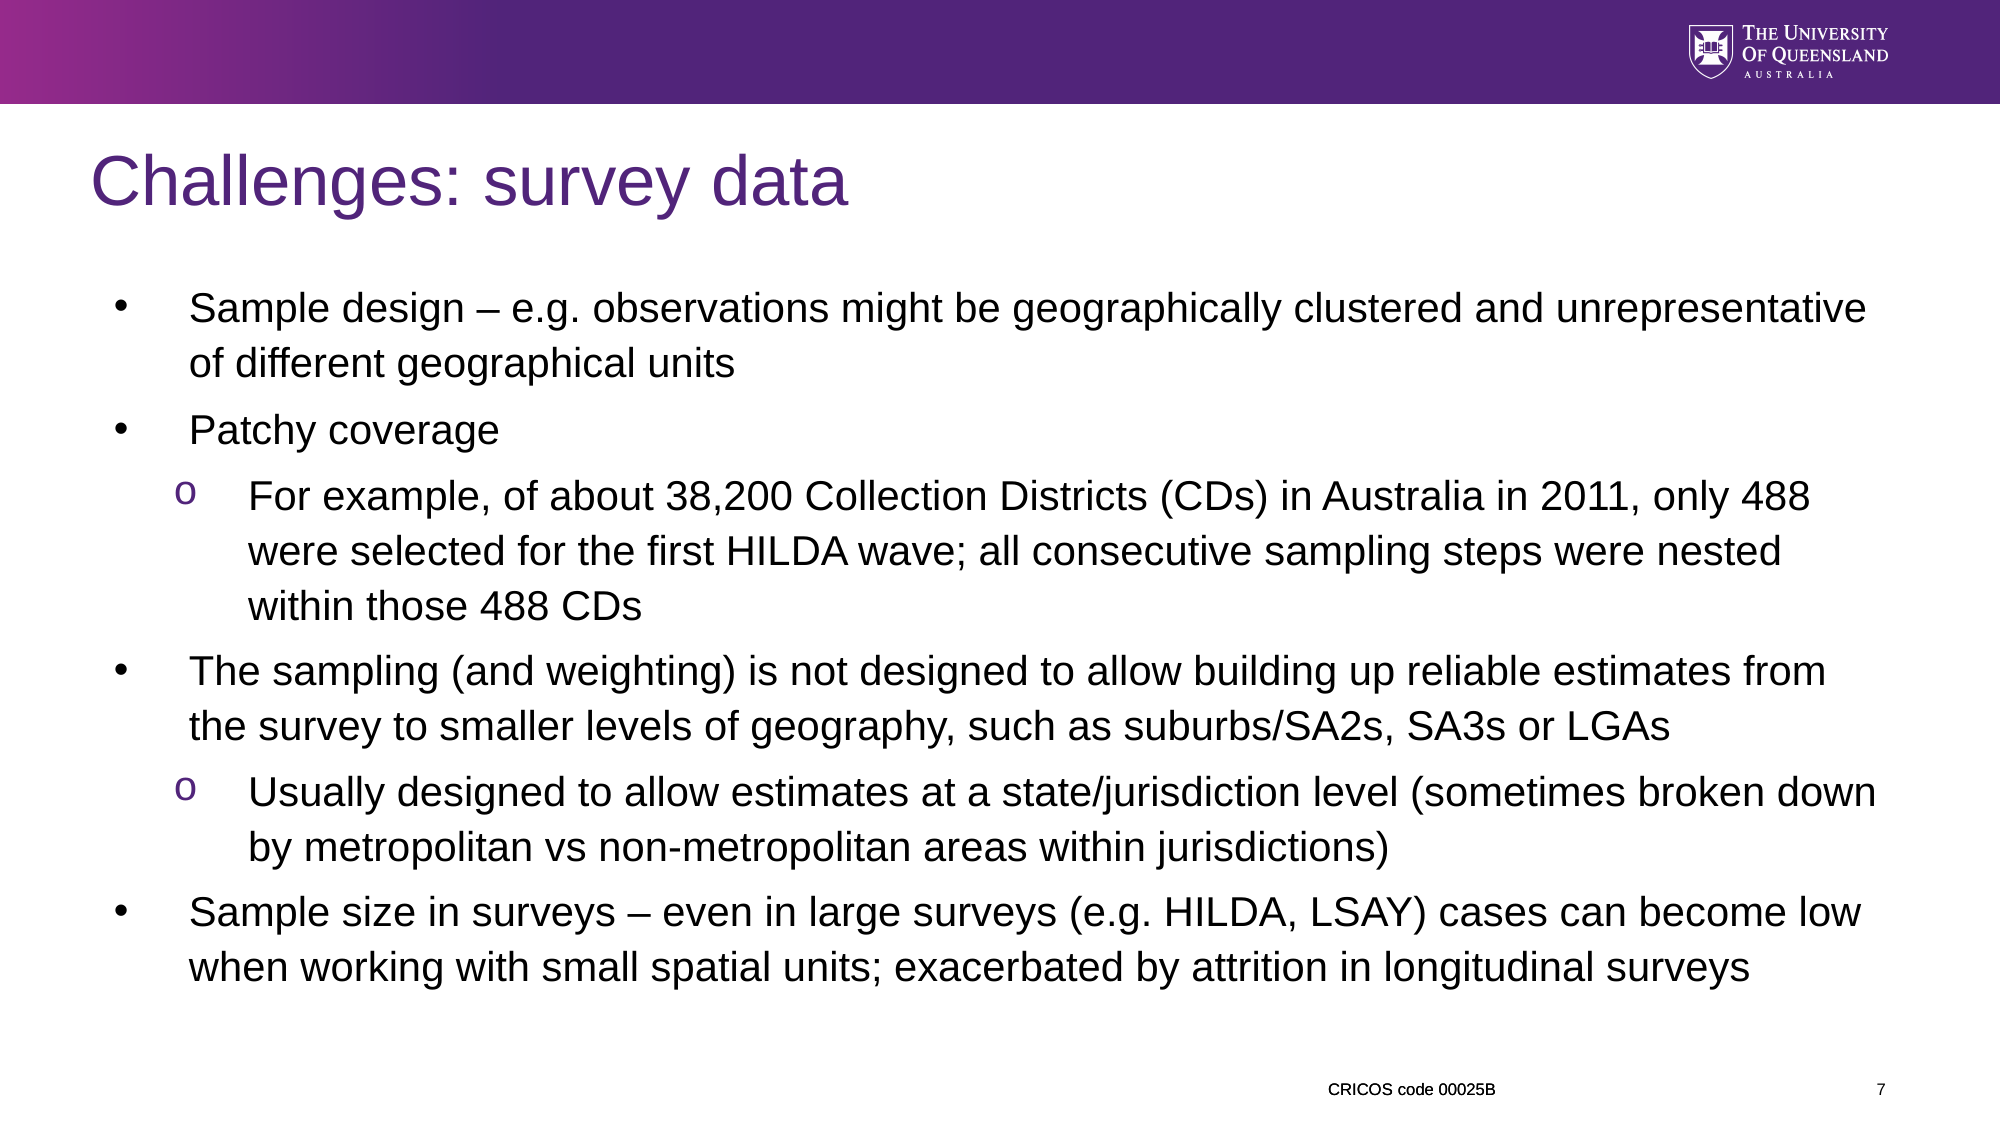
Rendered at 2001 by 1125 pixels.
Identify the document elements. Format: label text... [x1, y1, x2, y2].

title Challenges: survey data [90, 143, 1863, 221]
slide_number 7 [1838, 1069, 1886, 1109]
picture [1689, 25, 1888, 79]
list Sample design – e.g. observations might be geographically clustered and unrepresentative of different geographical units Patchy coverage For example, of about 38,200 Collection Districts (CDs) in Australia in 2011, only 488 were selected for the first HILDA wave; all consecutive sampling steps were nested within those 488 CDs The sampling (and weighting) is not designed to allow building up reliable estimates from the survey to smaller levels of geography, such as suburbs/SA2s, SA3s or LGAs Usually designed to allow estimates at a state/jurisdiction level (sometimes broken down by metropolitan vs non-metropolitan areas within jurisdictions) Sample size in surveys – even in large surveys (e.g. HILDA, LSAY) cases can become low when working with small spatial units; exacerbated by attrition in longitudinal surveys [114, 275, 1886, 1008]
